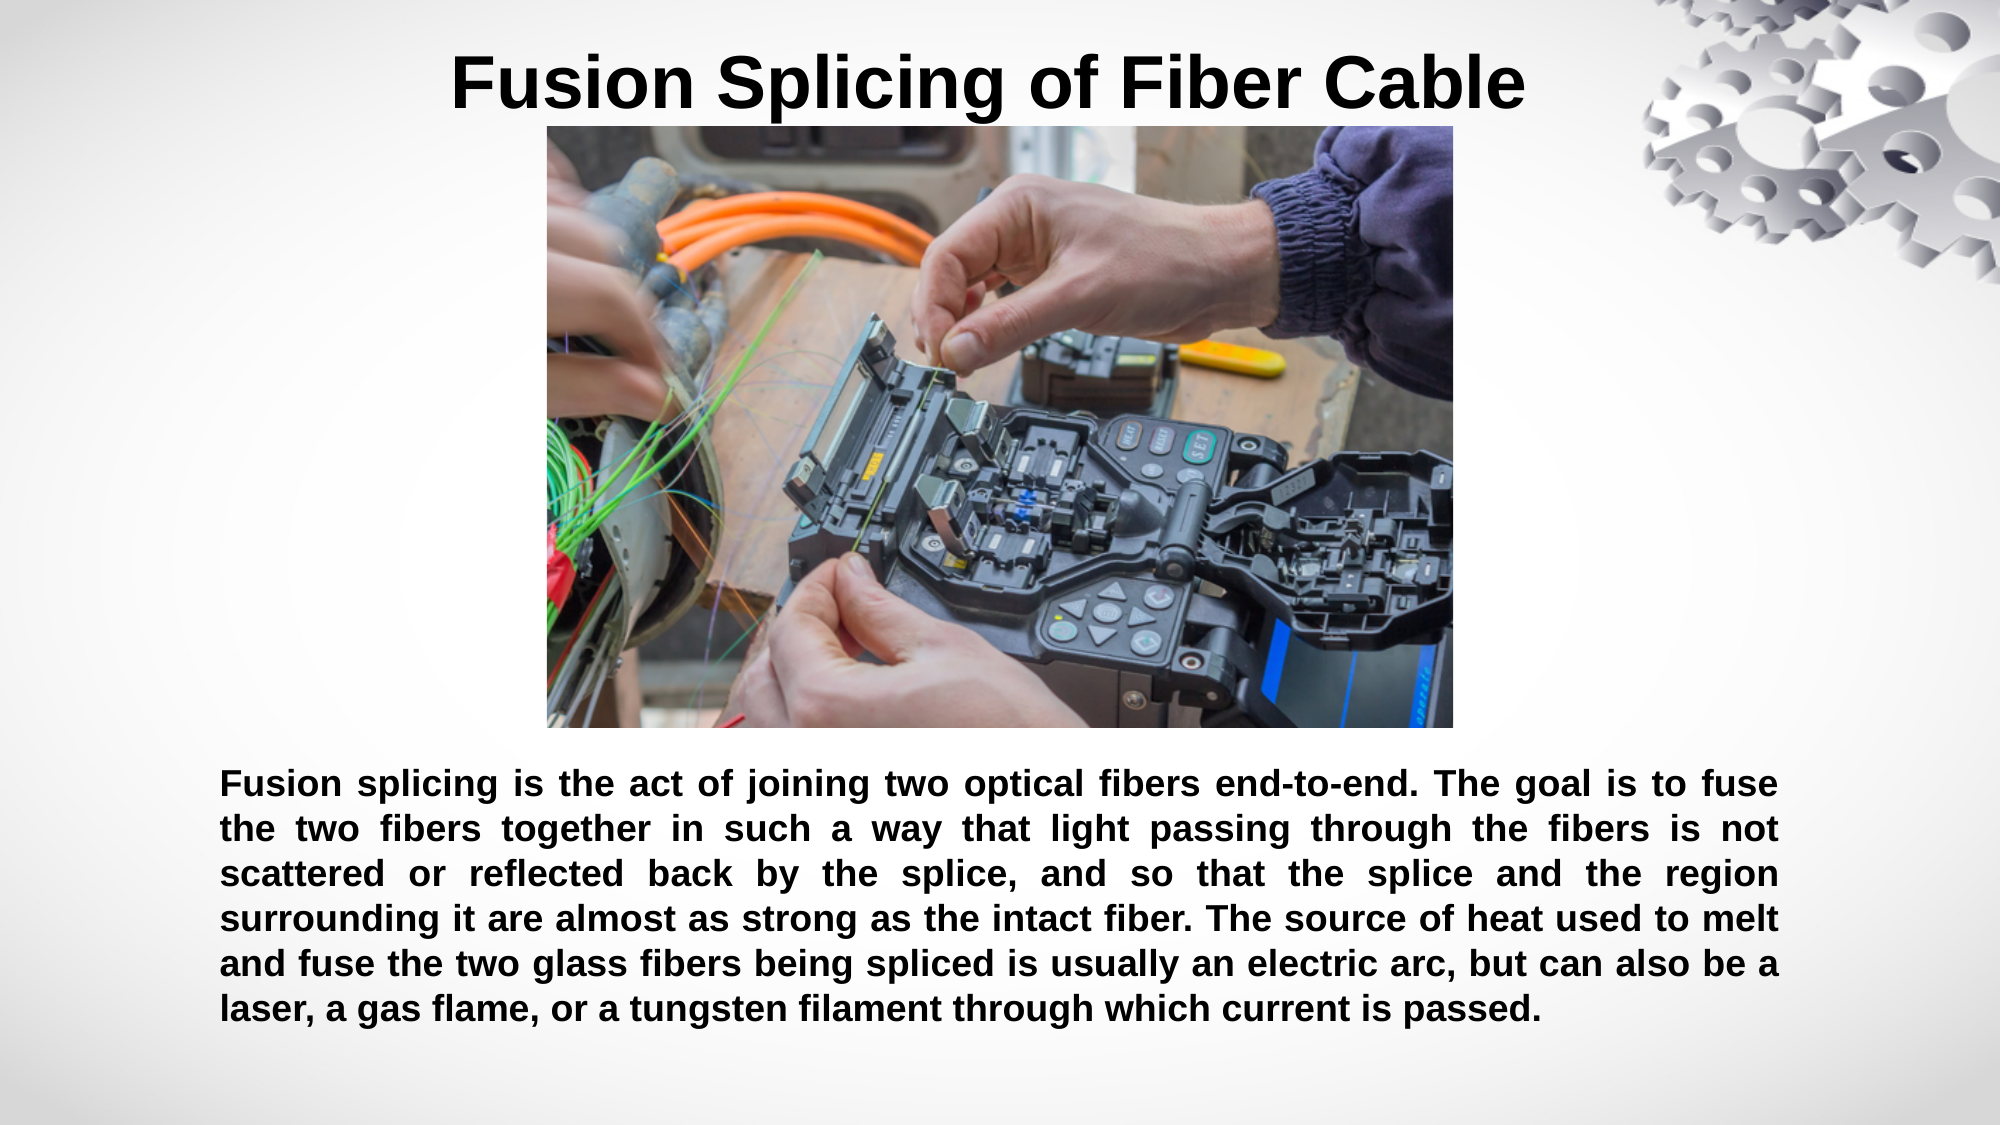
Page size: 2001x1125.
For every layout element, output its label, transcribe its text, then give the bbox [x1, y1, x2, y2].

title Fusion Splicing of Fiber Cable [99, 30, 1901, 127]
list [546, 126, 1454, 728]
picture [0, 0, 2000, 1125]
text_box Fusion splicing is the act of joining two optical fibers end-to-end. The goal is to fuse the two fibers together in such a way that light passing through the fibers is not scattered or reflected back by the splice, and so that the splice and the region surrounding it are almost as strong as the intact fiber. The source of heat used to melt and fuse the two glass fibers being spliced is usually an electric arc, but can also be a laser, a gas flame, or a tungsten filament through which current is passed. [204, 751, 1796, 1037]
